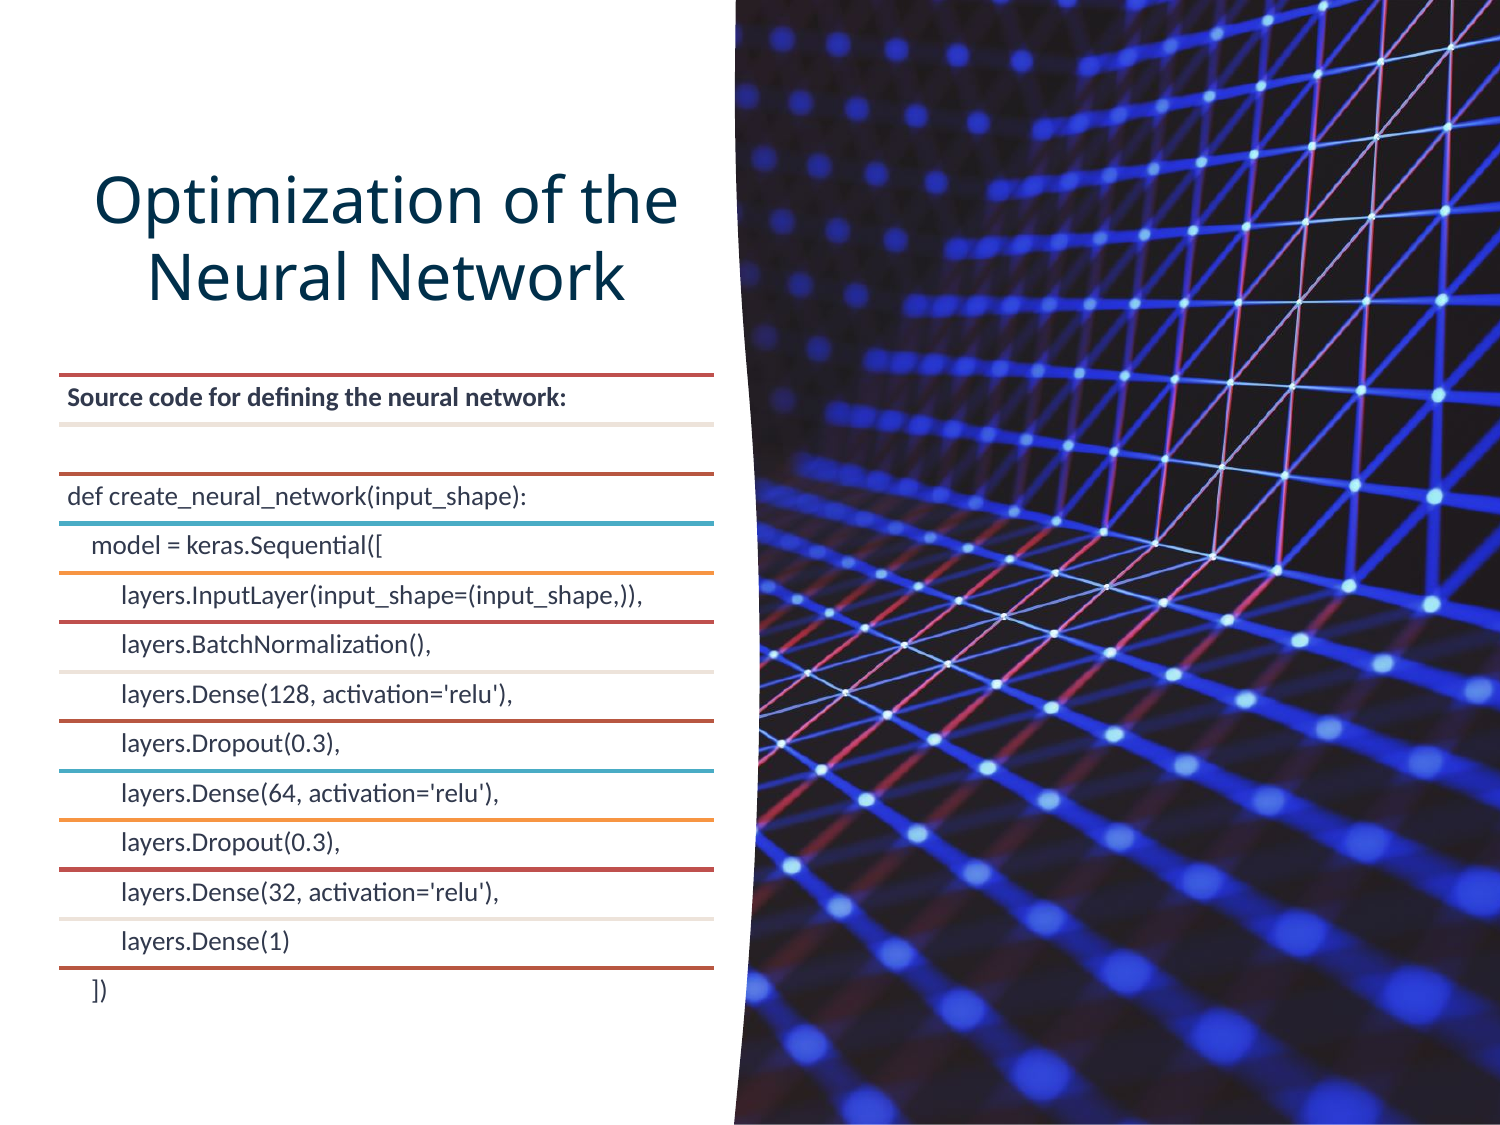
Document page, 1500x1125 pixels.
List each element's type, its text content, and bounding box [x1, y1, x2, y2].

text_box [58, 374, 715, 1019]
picture [733, 0, 1500, 1125]
title Optimization of the Neural Network [59, 53, 715, 322]
